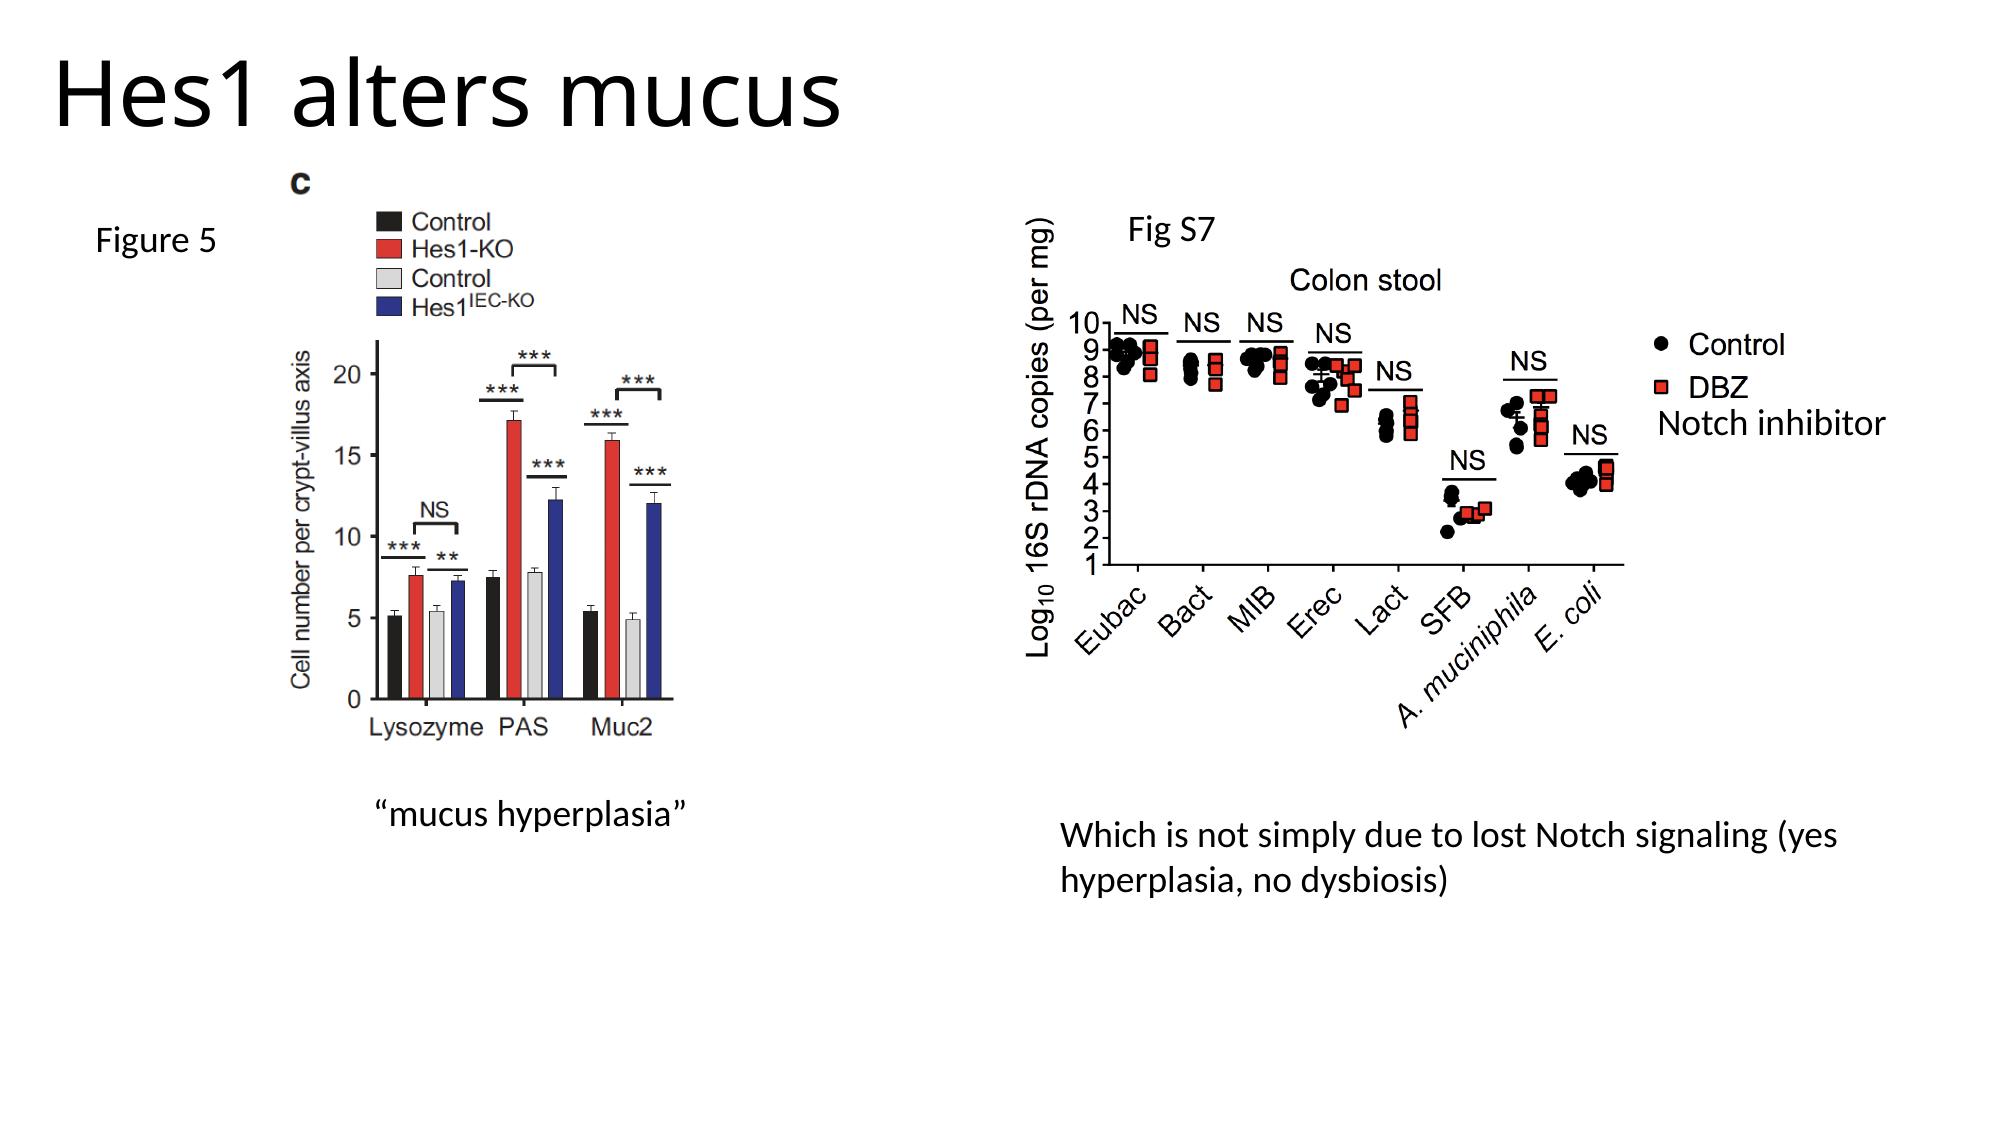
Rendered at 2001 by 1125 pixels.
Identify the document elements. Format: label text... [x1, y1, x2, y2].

text_box Which is not simply due to lost Notch signaling (yes hyperplasia, no dysbiosis) [1045, 802, 1885, 908]
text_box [987, 178, 1805, 744]
text_box Notch inhibitor [1805, 390, 1903, 451]
text_box “mucus hyperplasia” [358, 781, 703, 842]
title Hes1 alters mucus [36, 25, 1971, 167]
text_box Figure 5 [80, 207, 233, 268]
picture [259, 147, 697, 755]
